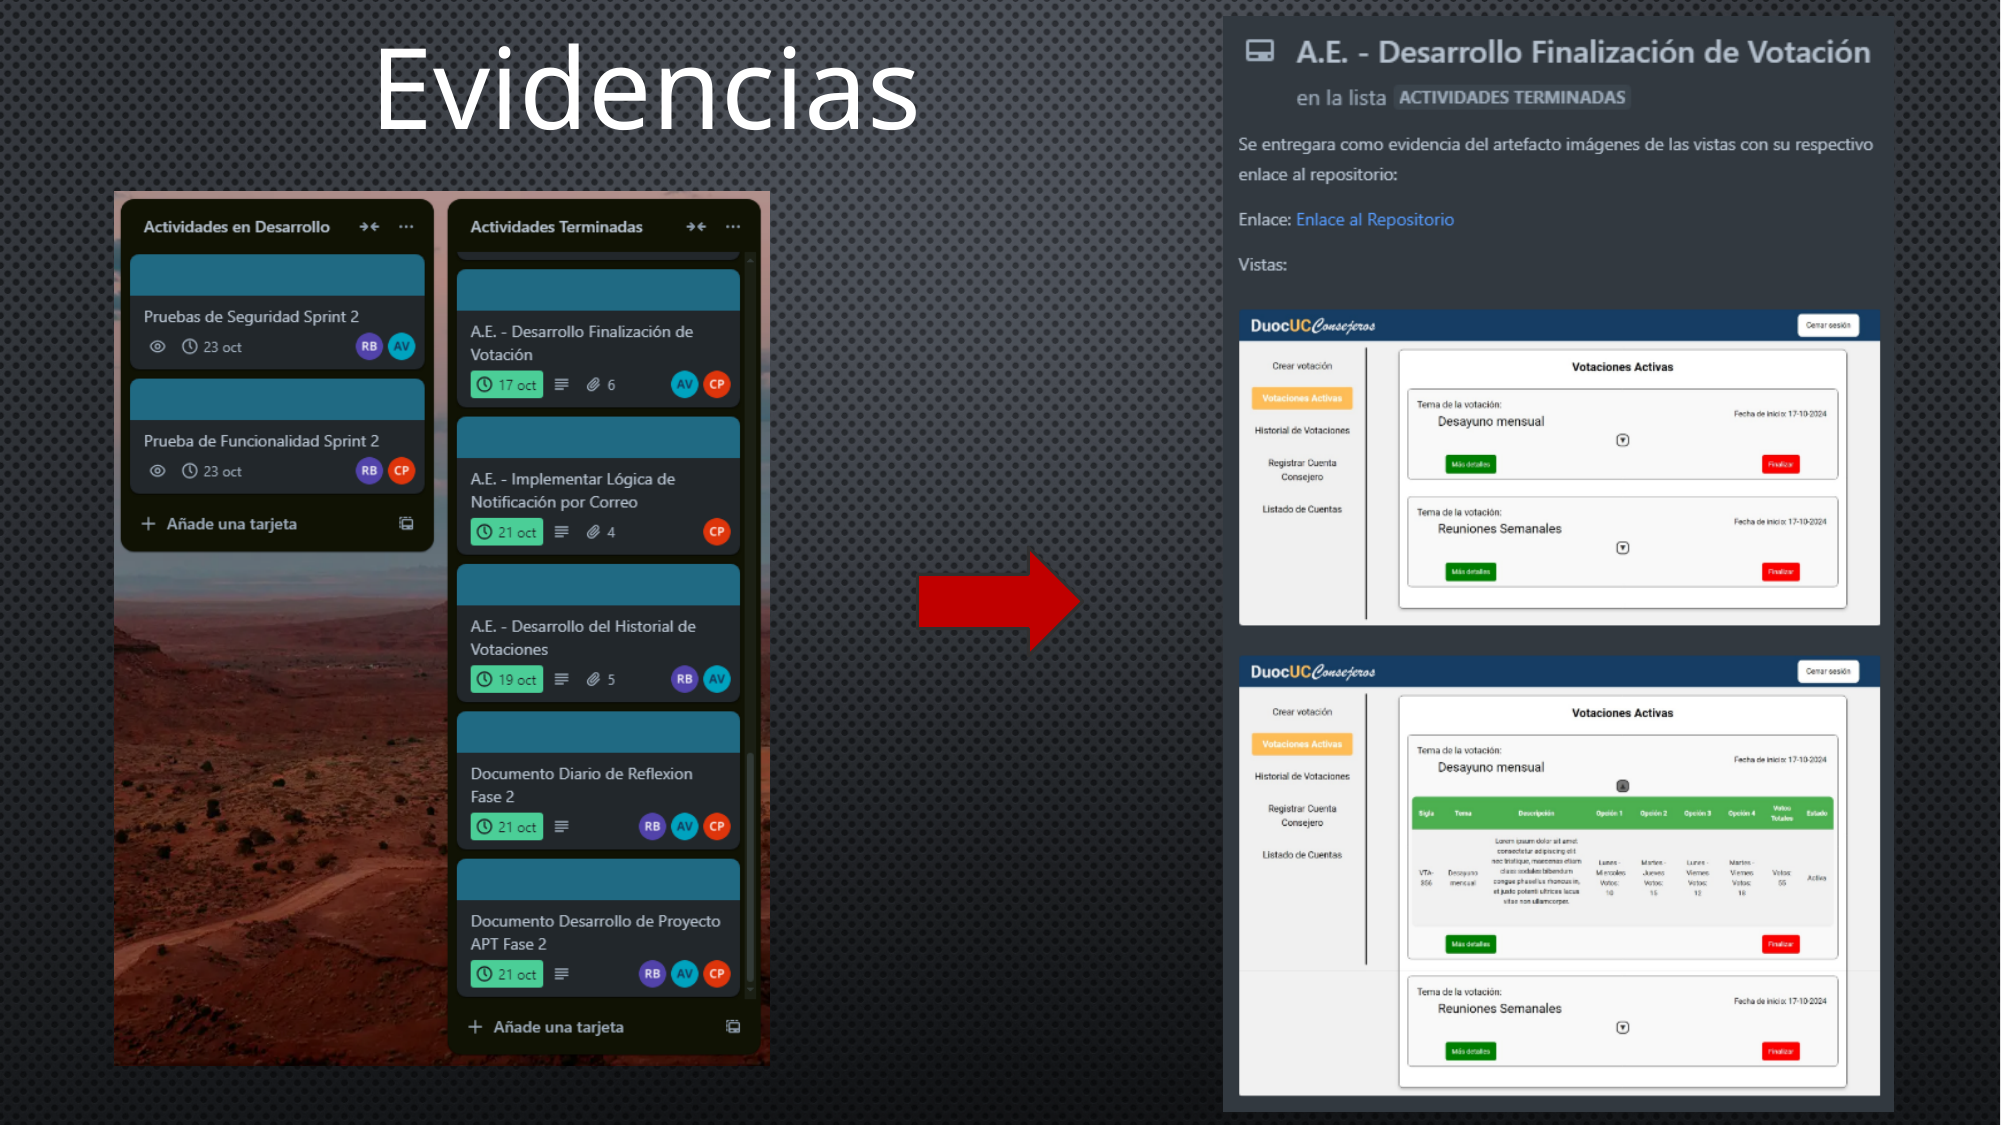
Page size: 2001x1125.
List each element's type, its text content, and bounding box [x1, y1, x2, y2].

text_box Evidencias [355, 9, 937, 160]
picture [114, 191, 771, 1066]
picture [1222, 16, 1894, 1113]
text_box [915, 545, 1084, 658]
